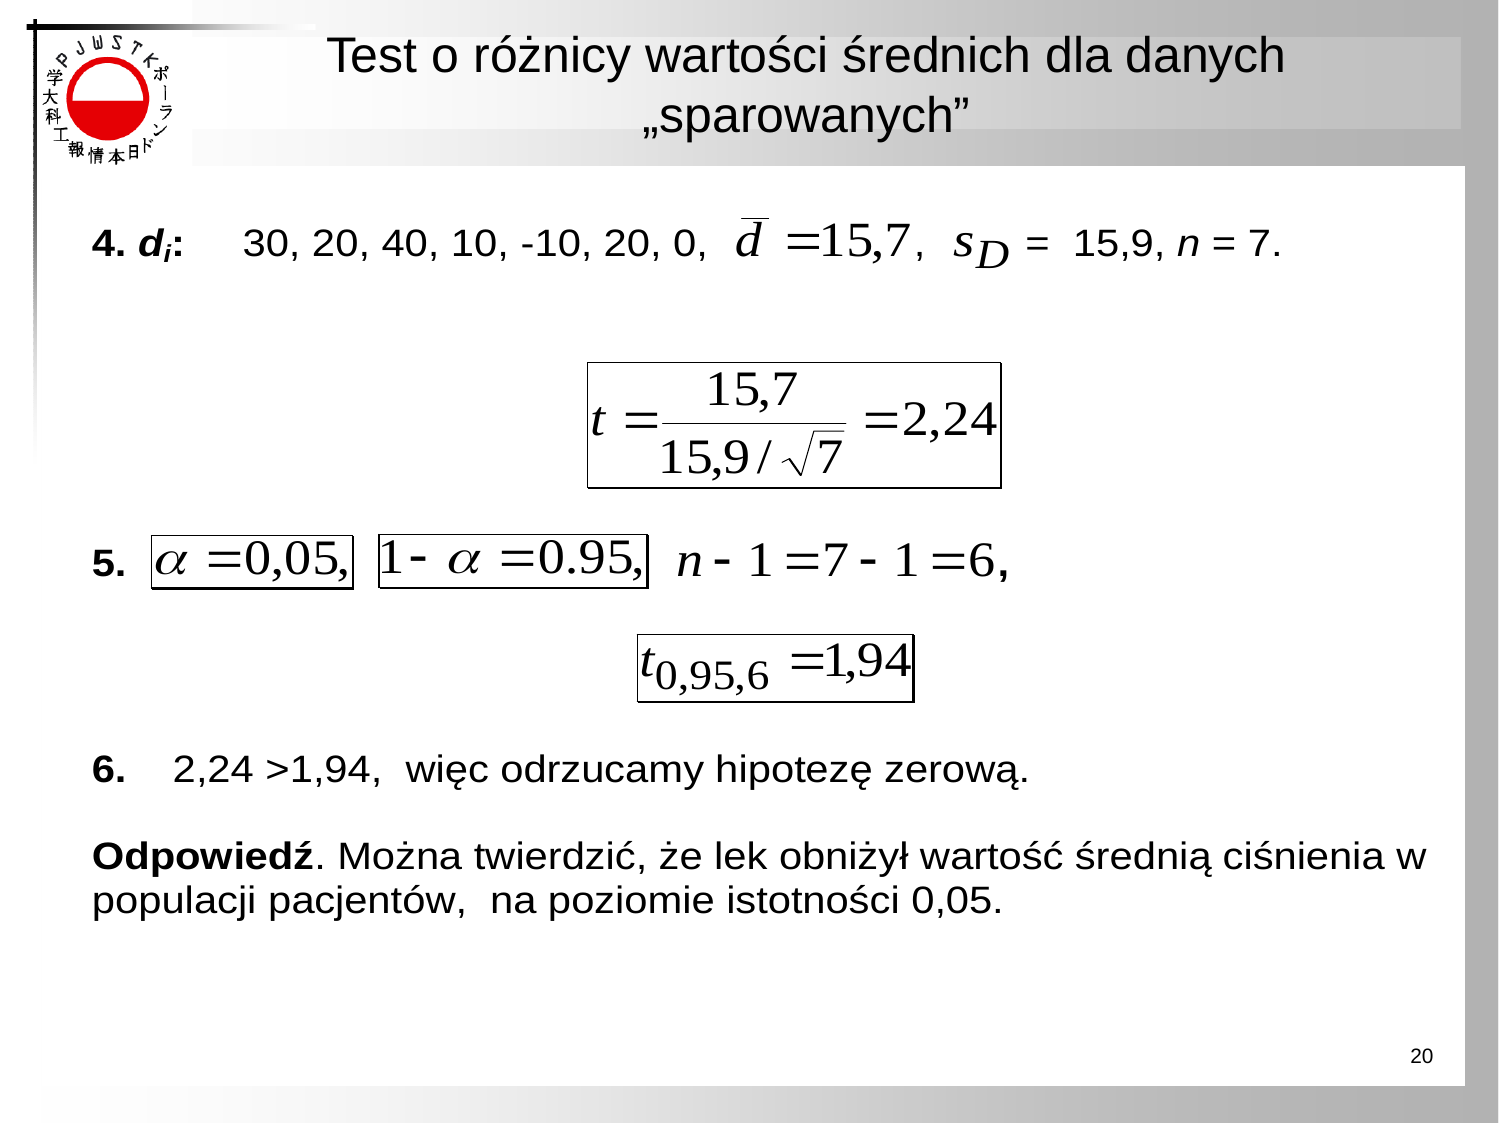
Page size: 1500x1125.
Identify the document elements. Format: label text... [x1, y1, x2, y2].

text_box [91, 169, 1459, 1080]
title Test o różnicy wartości średnich dla danych „sparowanych” [168, 30, 1445, 136]
